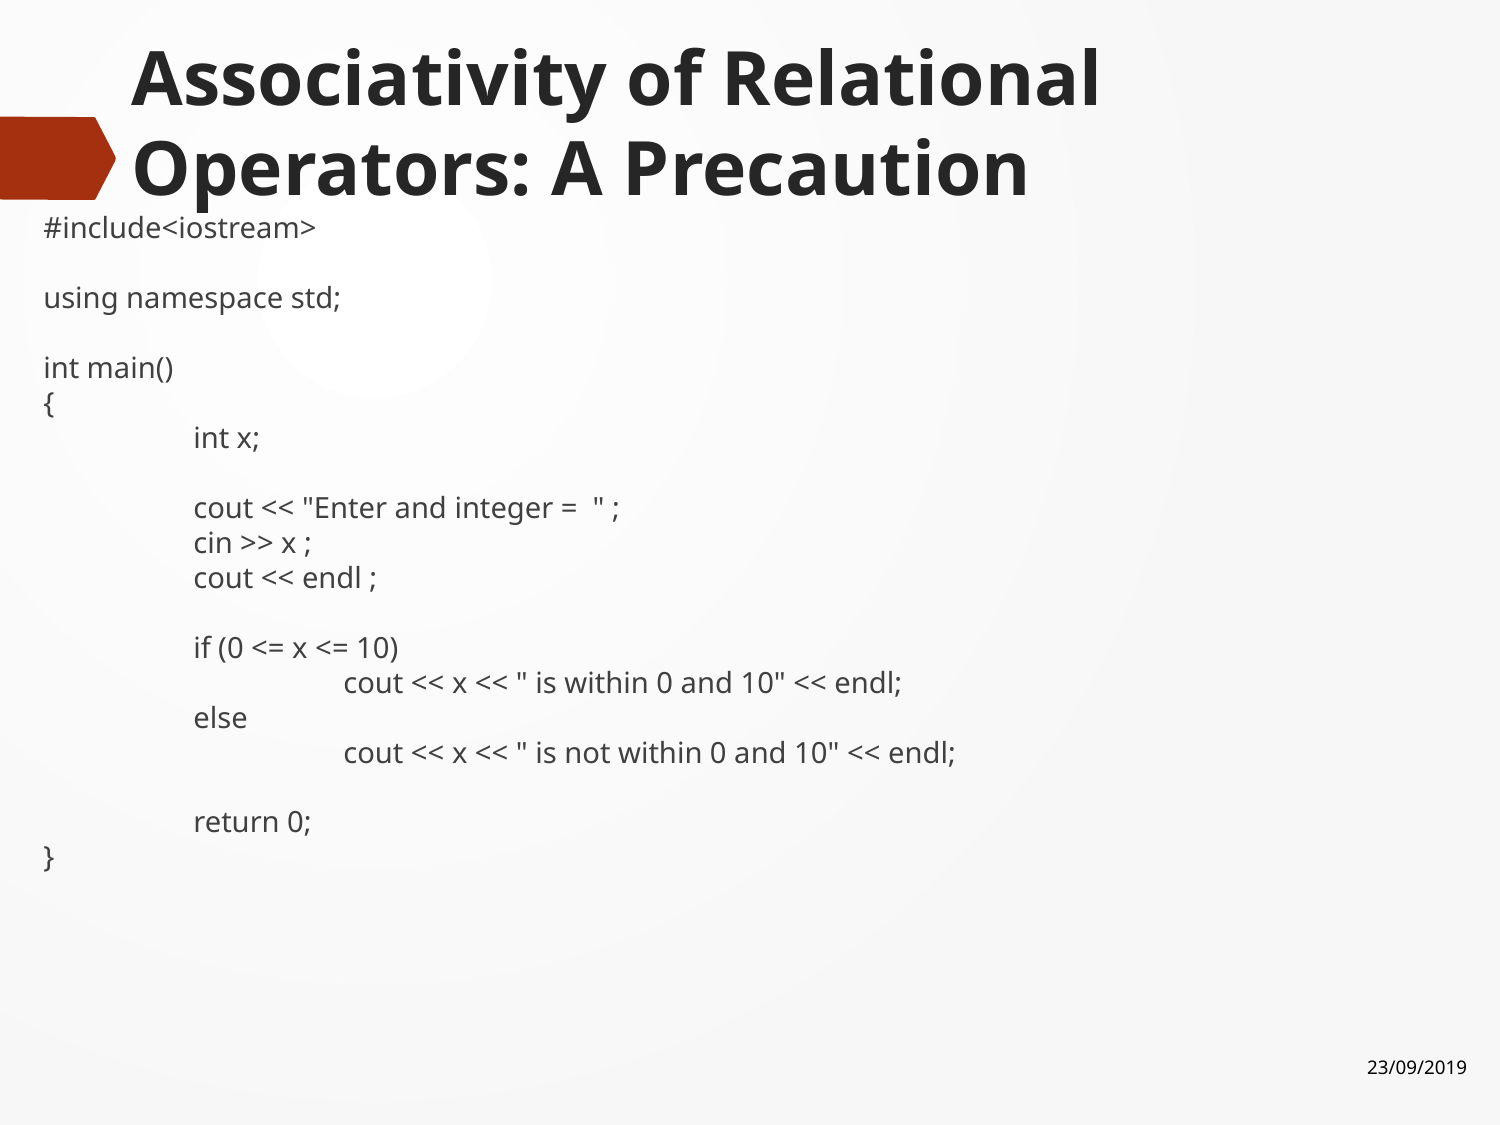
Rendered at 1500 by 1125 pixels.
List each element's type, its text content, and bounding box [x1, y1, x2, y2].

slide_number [1260, 1037, 1483, 1098]
list #include<iostream> using namespace std; int main() { int x; cout << "Enter and integer = " ; cin >> x ; cout << endl ; if (0 <= x <= 10) cout << x << " is within 0 and 10" << endl; else cout << x << " is not within 0 and 10" << endl; return 0; } [28, 201, 1394, 1021]
title Associativity of Relational Operators: A Precaution [116, 23, 1483, 158]
